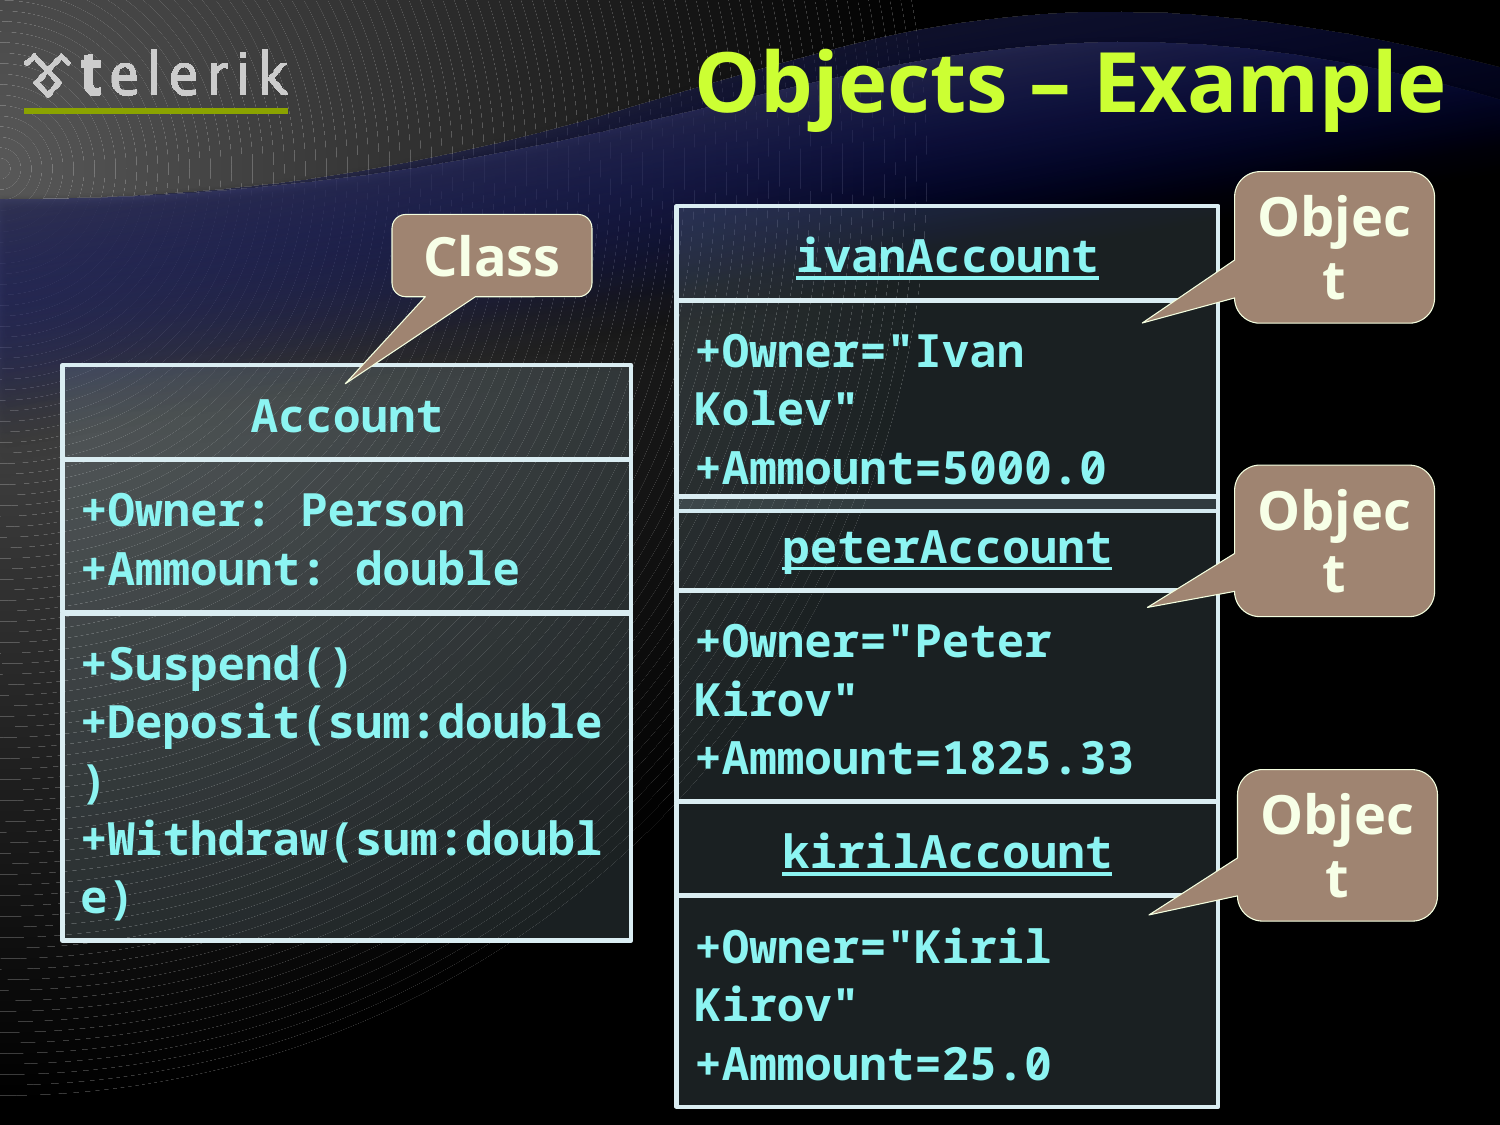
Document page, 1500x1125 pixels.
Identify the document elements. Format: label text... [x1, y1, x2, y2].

text_box +Owner="Peter Kirov" +Ammount=1825.33 [676, 590, 1219, 801]
text_box +Owner: Person +Ammount: double [62, 459, 632, 612]
text_box +Owner="Ivan Kolev" +Ammount=5000.0 [676, 300, 1219, 496]
text_box Class [345, 214, 593, 384]
text_box ivanAccount [676, 206, 1219, 300]
text_box Account [62, 365, 632, 459]
text_box +Suspend() +Deposit(sum:double) +Withdraw(sum:double) [62, 613, 632, 941]
picture [24, 49, 288, 114]
text_box kirilAccount [676, 801, 1219, 896]
text_box +Owner="Kiril Kirov" +Ammount=25.0 [676, 896, 1219, 1107]
text_box Object [1148, 769, 1438, 922]
text_box Object [1142, 171, 1435, 324]
text_box Object [1147, 465, 1435, 617]
text_box peterAccount [676, 496, 1219, 590]
title Objects – Example [300, 12, 1463, 163]
